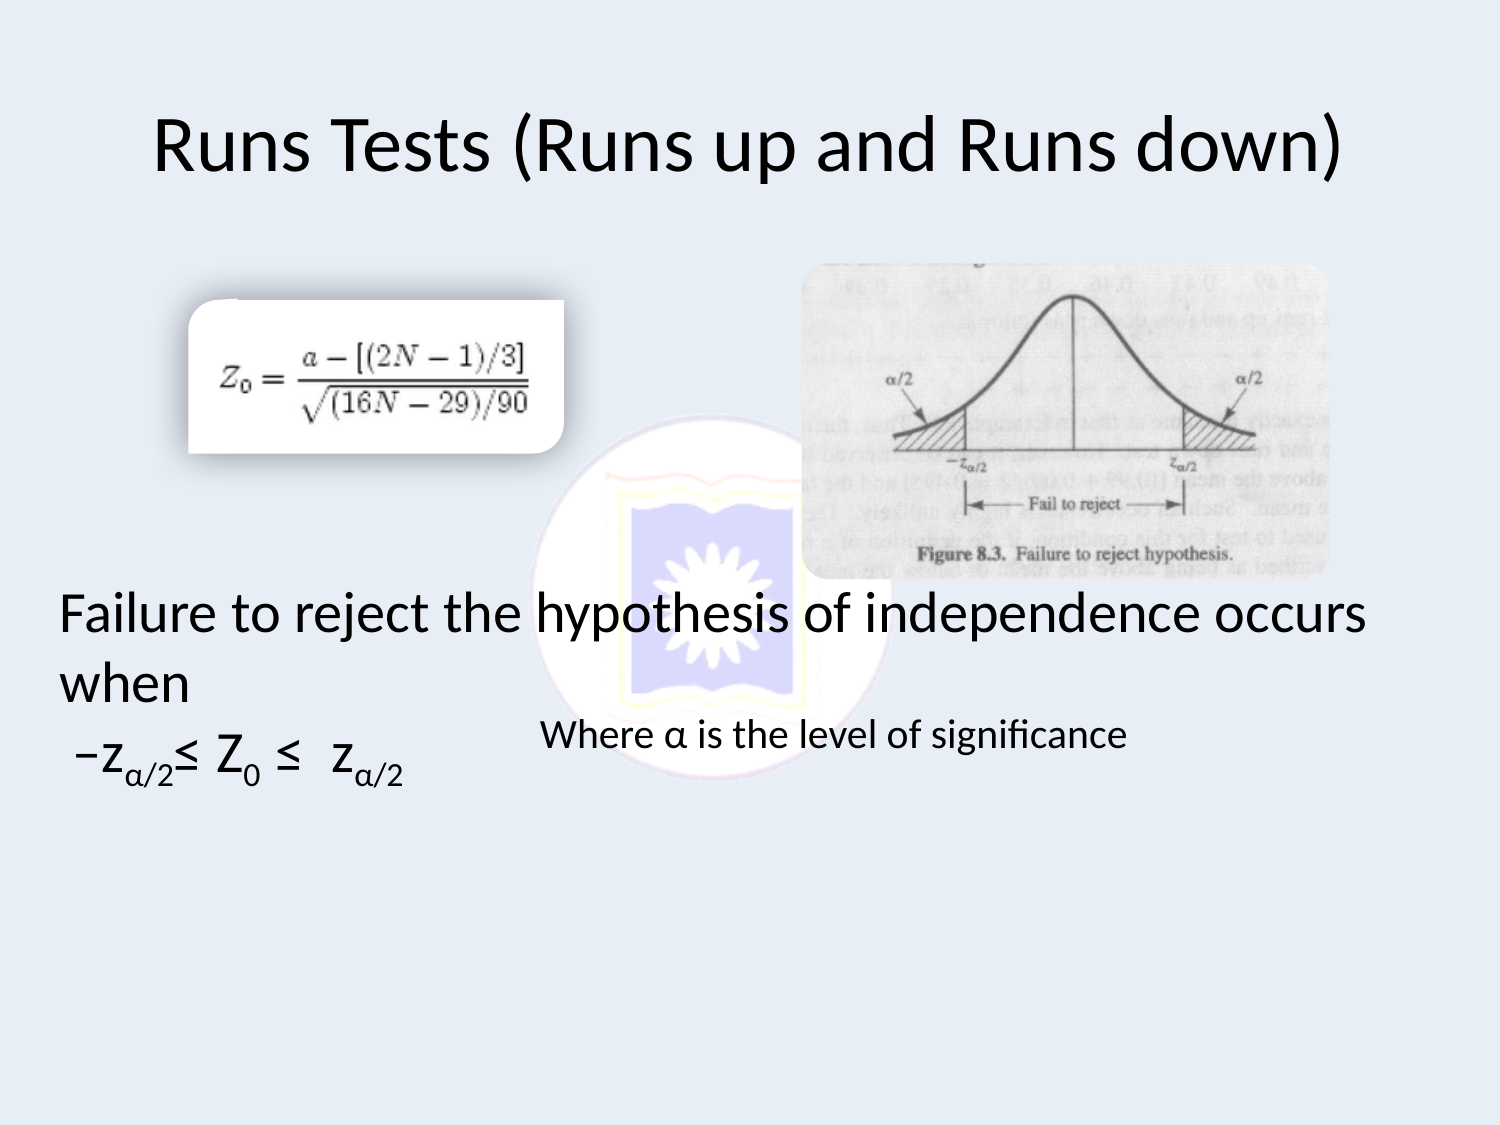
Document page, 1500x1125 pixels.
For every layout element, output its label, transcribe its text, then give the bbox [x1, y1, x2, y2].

text_box Failure to reject the hypothesis of independence occurs when –zα/2≤ Z0 ≤ zα/2 [44, 566, 1413, 801]
text_box Where α is the level of significance [524, 699, 1219, 765]
picture [195, 306, 557, 447]
picture [801, 263, 1330, 580]
title Runs Tests (Runs up and Runs down) [75, 45, 1425, 233]
